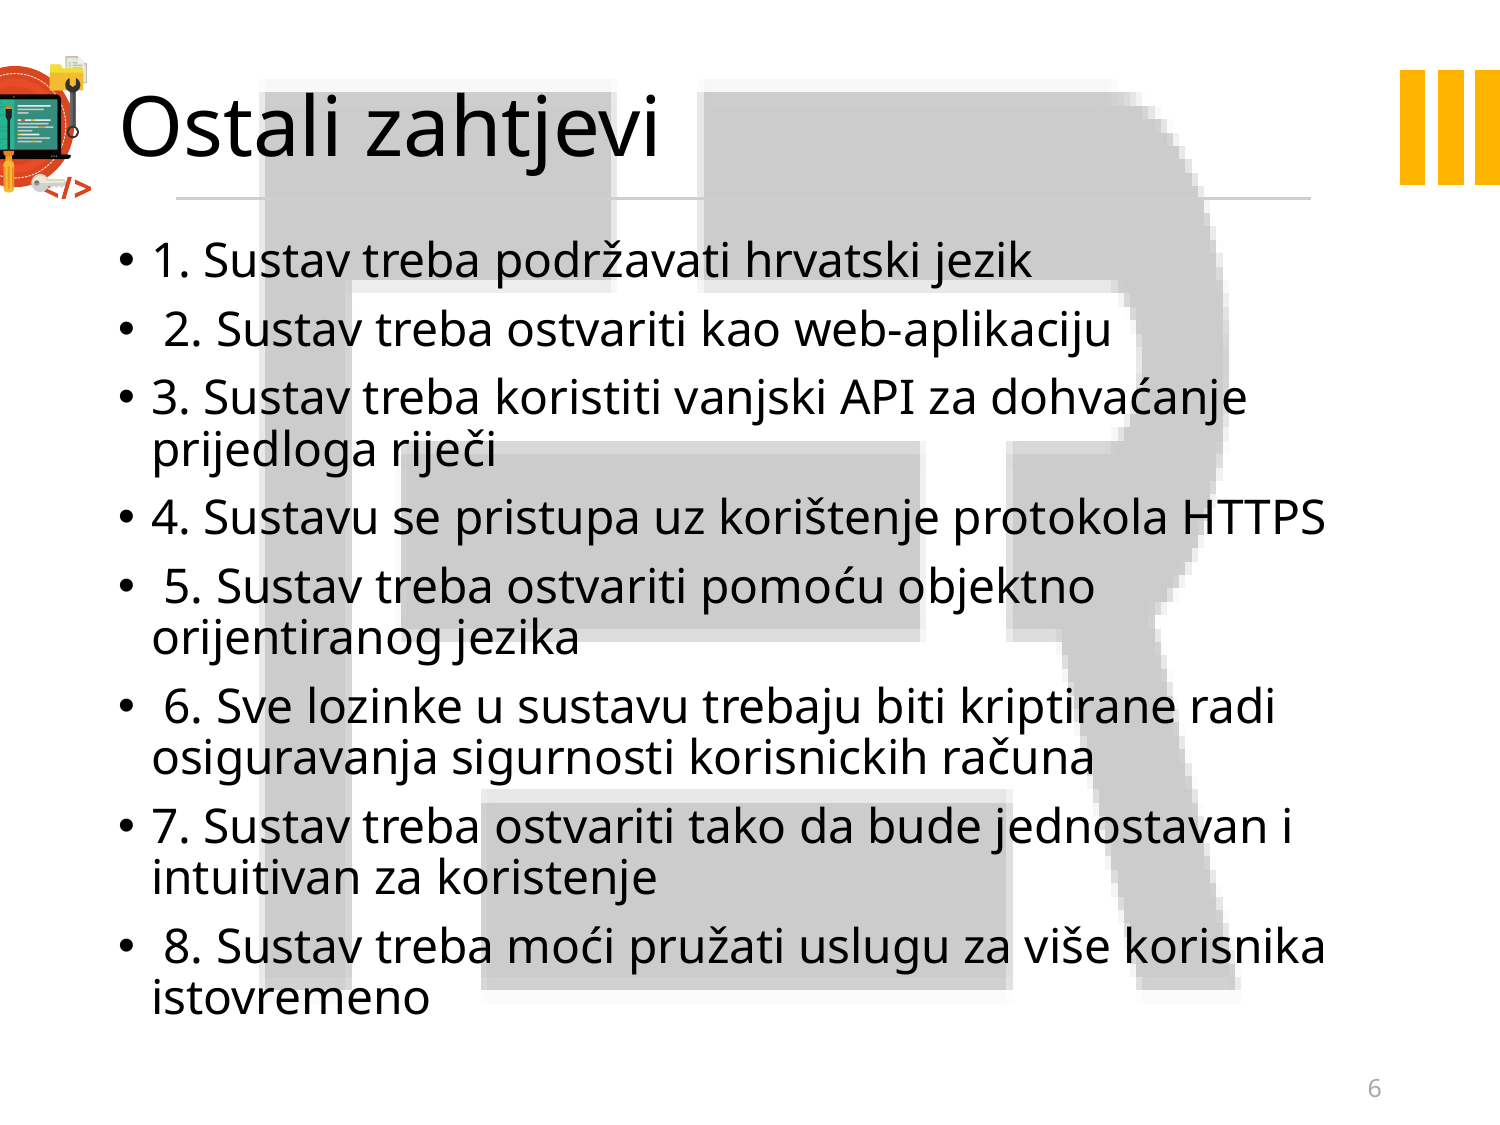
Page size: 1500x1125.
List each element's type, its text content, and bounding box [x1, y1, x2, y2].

title Ostali zahtjevi [103, 59, 1397, 199]
slide_number 6 [1310, 1065, 1397, 1125]
list 1. Sustav treba podržavati hrvatski jezik 2. Sustav treba ostvariti kao web-aplikaciju 3. Sustav treba koristiti vanjski API za dohvaćanje prijedloga riječi 4. Sustavu se pristupa uz korištenje protokola HTTPS 5. Sustav treba ostvariti pomoću objektno orijentiranog jezika 6. Sve lozinke u sustavu trebaju biti kriptirane radi osiguravanja sigurnosti korisnickih računa 7. Sustav treba ostvariti tako da bude jednostavan i intuitivan za koristenje 8. Sustav treba moći pružati uslugu za više korisnika istovremeno [103, 228, 1397, 1038]
picture [0, 56, 91, 199]
